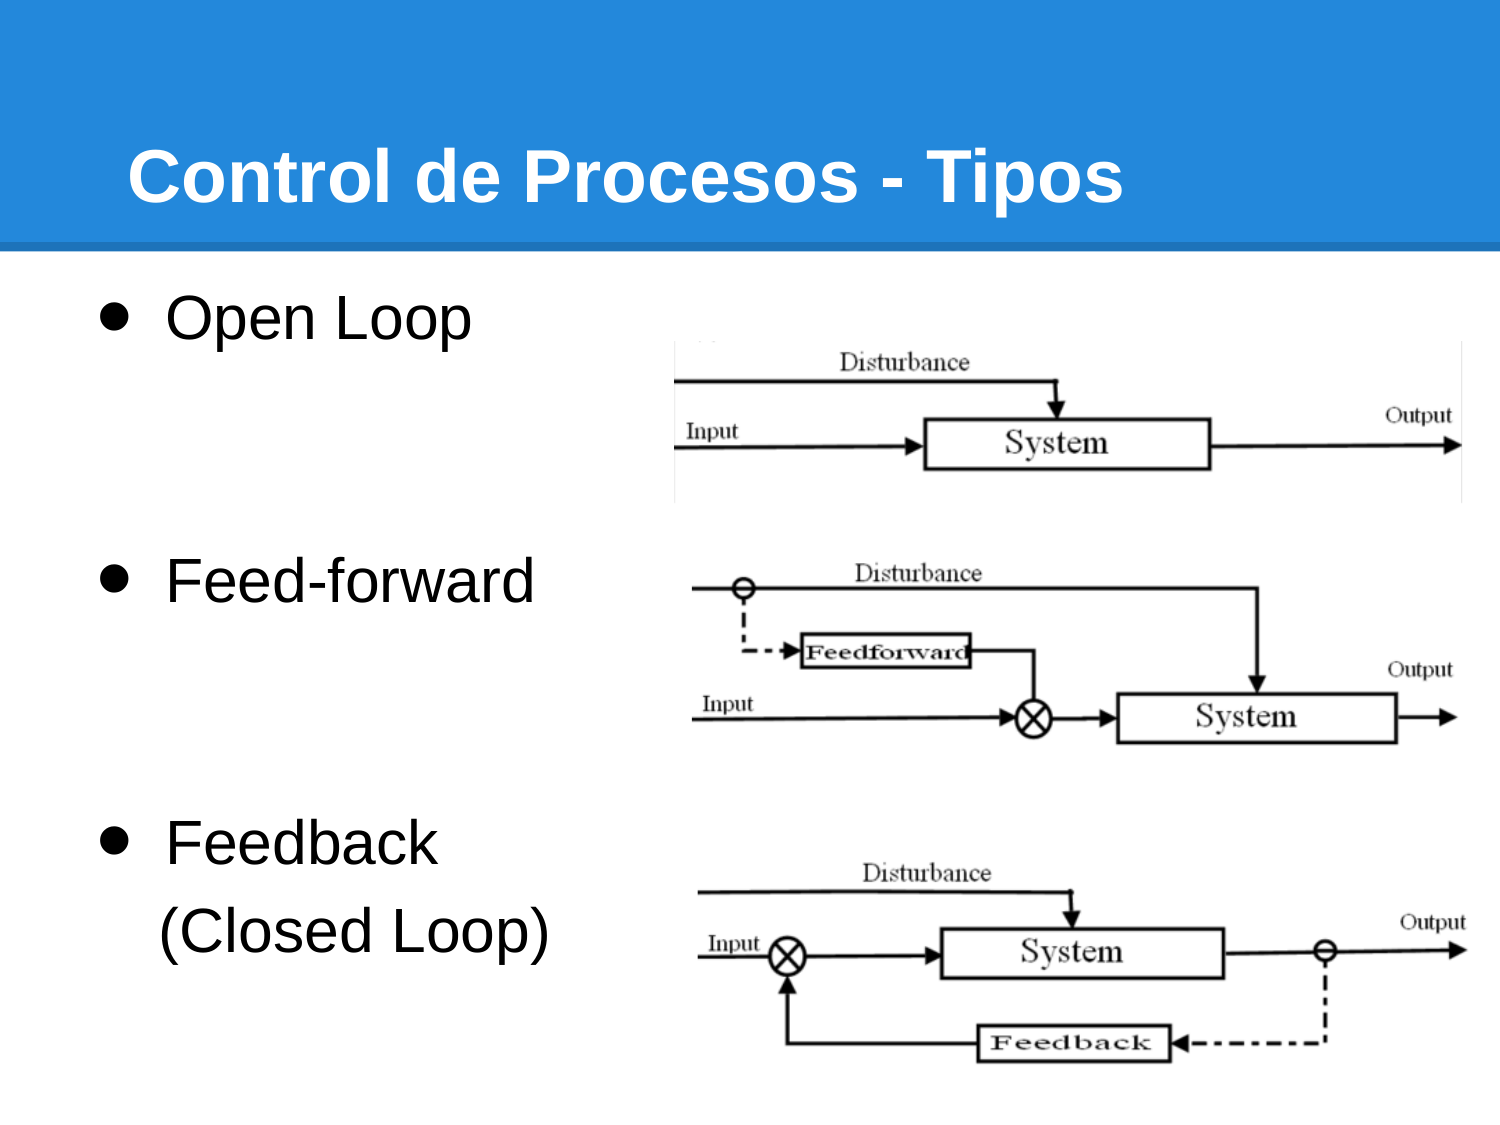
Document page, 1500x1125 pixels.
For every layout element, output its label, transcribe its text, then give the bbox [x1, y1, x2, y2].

text_box [691, 551, 1463, 765]
list Open Loop Feed-forward Feedback (Closed Loop) [75, 262, 1099, 980]
text_box [691, 850, 1473, 1079]
text_box [674, 341, 1463, 506]
title Control de Procesos - Tipos [75, 14, 1425, 233]
